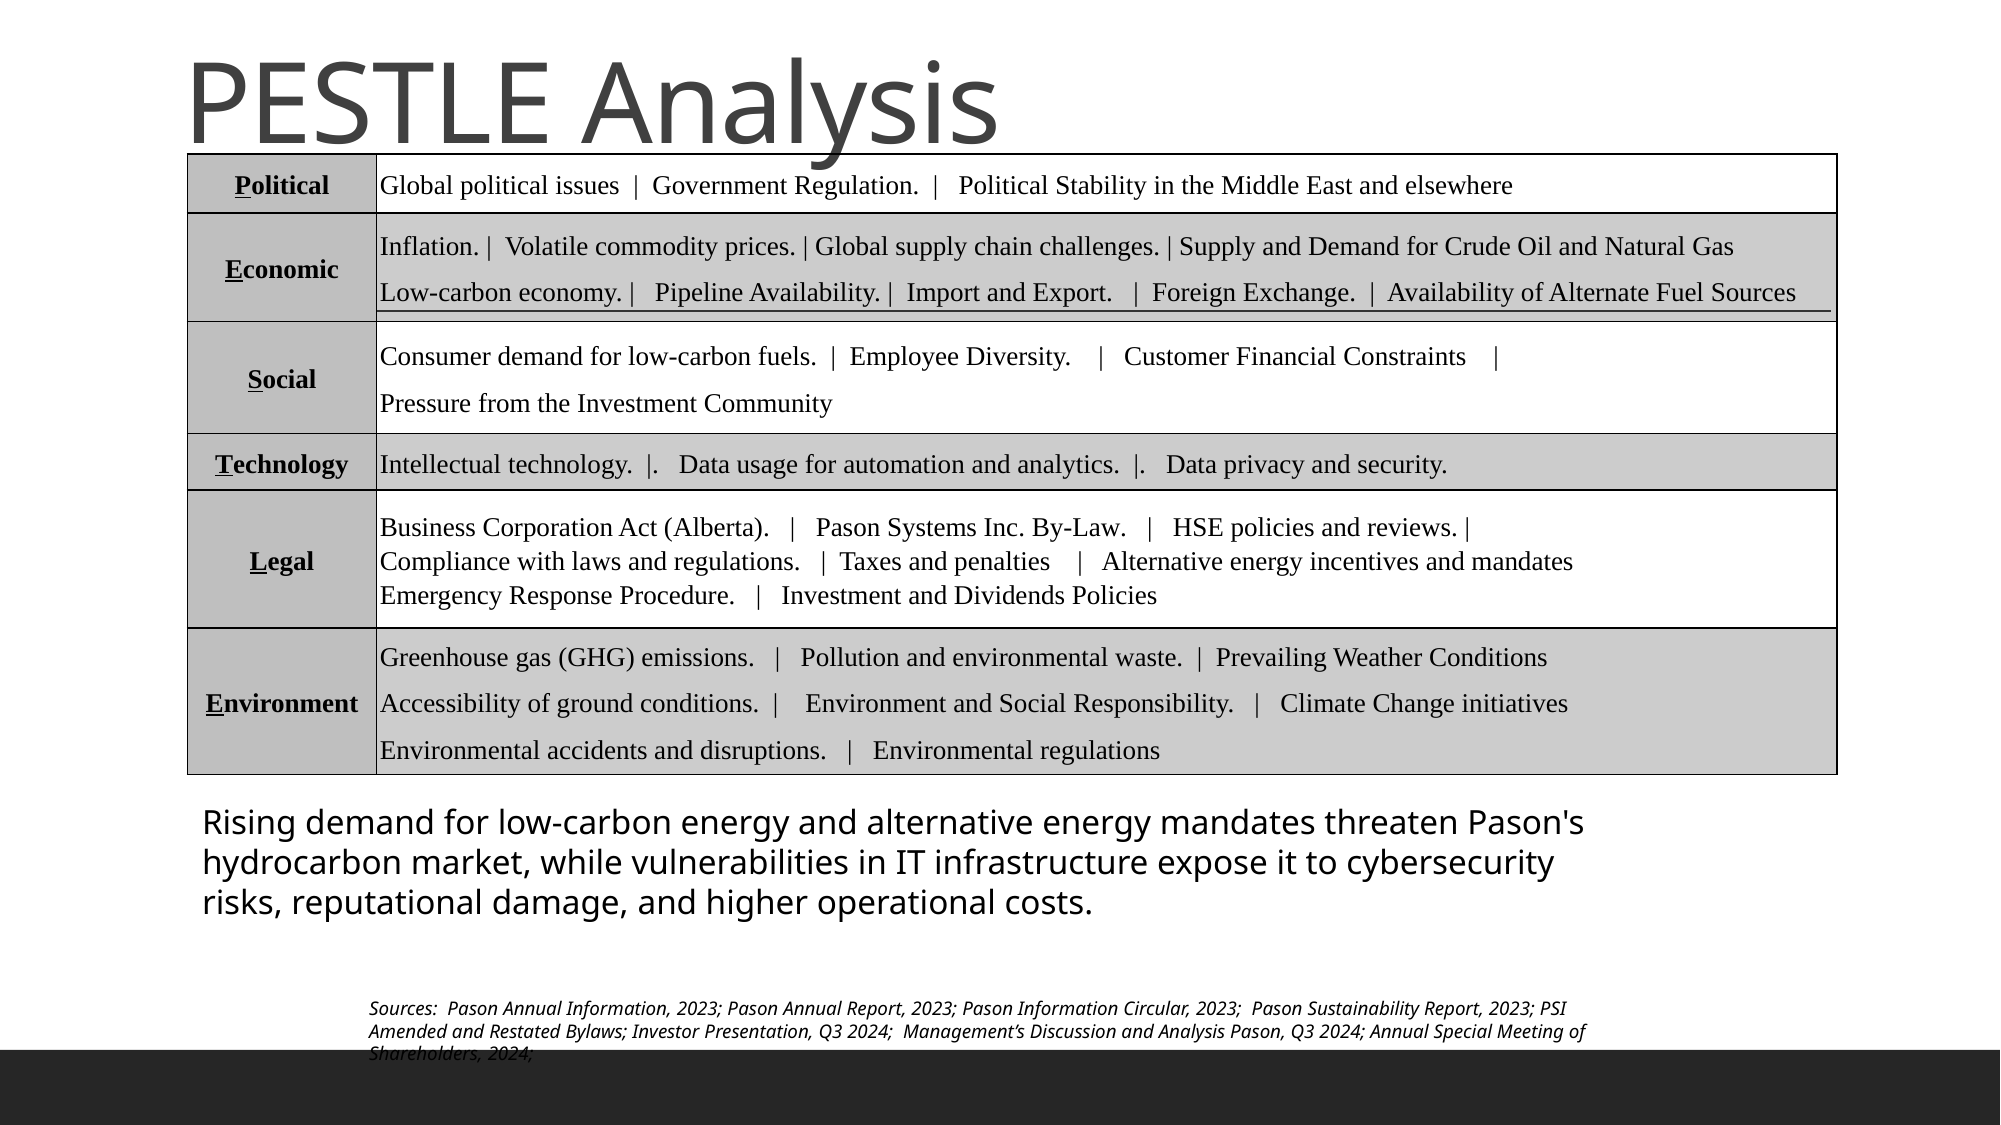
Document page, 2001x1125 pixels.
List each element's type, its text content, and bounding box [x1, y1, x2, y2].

table_header Global political issues | Government Regulation. | Political Stability in the Middle East and elsewhere [377, 155, 1836, 212]
text_box [0, 1049, 2000, 1125]
table_cell Greenhouse gas (GHG) emissions. | Pollution and environmental waste. | Prevailing Weather Conditions Accessibility of ground conditions. | Environment and Social Responsibility. | Climate Change initiatives Environmental accidents and disruptions. | Environmental regulations [377, 629, 1836, 774]
table_cell Economic [188, 214, 376, 321]
table_cell Intellectual technology. |. Data usage for automation and analytics. |. Data privacy and security. [377, 434, 1836, 489]
table_cell Business Corporation Act (Alberta). | Pason Systems Inc. By-Law. | HSE policies and reviews. | Compliance with laws and regulations. | Taxes and penalties | Alternative energy incentives and mandates Emergency Response Procedure. | Investment and Dividends Policies [377, 491, 1836, 627]
table_cell Environment [188, 629, 376, 774]
text_box [0, 0, 2000, 1049]
table_cell Technology [188, 434, 376, 489]
text_box Rising demand for low-carbon energy and alternative energy mandates threaten Pason's hydrocarbon market, while vulnerabilities in IT infrastructure expose it to cybersecurity risks, reputational damage, and higher operational costs. [187, 793, 1604, 929]
table_cell Social [188, 322, 376, 433]
table_header Political [188, 155, 376, 212]
table_cell Inflation. | Volatile commodity prices. | Global supply chain challenges. | Supply and Demand for Crude Oil and Natural Gas Low-carbon economy. | Pipeline Availability. | Import and Export. | Foreign Exchange. | Availability of Alternate Fuel Sources [377, 214, 1836, 309]
title PESTLE Analysis [168, 35, 1819, 173]
text_box Sources: Pason Annual Information, 2023; Pason Annual Report, 2023; Pason Information Circular, 2023; Pason Sustainability Report, 2023; PSI Amended and Restated Bylaws; Investor Presentation, Q3 2024; Management’s Discussion and Analysis Pason, Q3 2024; Annual Special Meeting of Shareholders, 2024; [354, 989, 1627, 1072]
table_cell Legal [188, 491, 376, 627]
table_cell Consumer demand for low-carbon fuels. | Employee Diversity. | Customer Financial Constraints | Pressure from the Investment Community [377, 322, 1836, 433]
